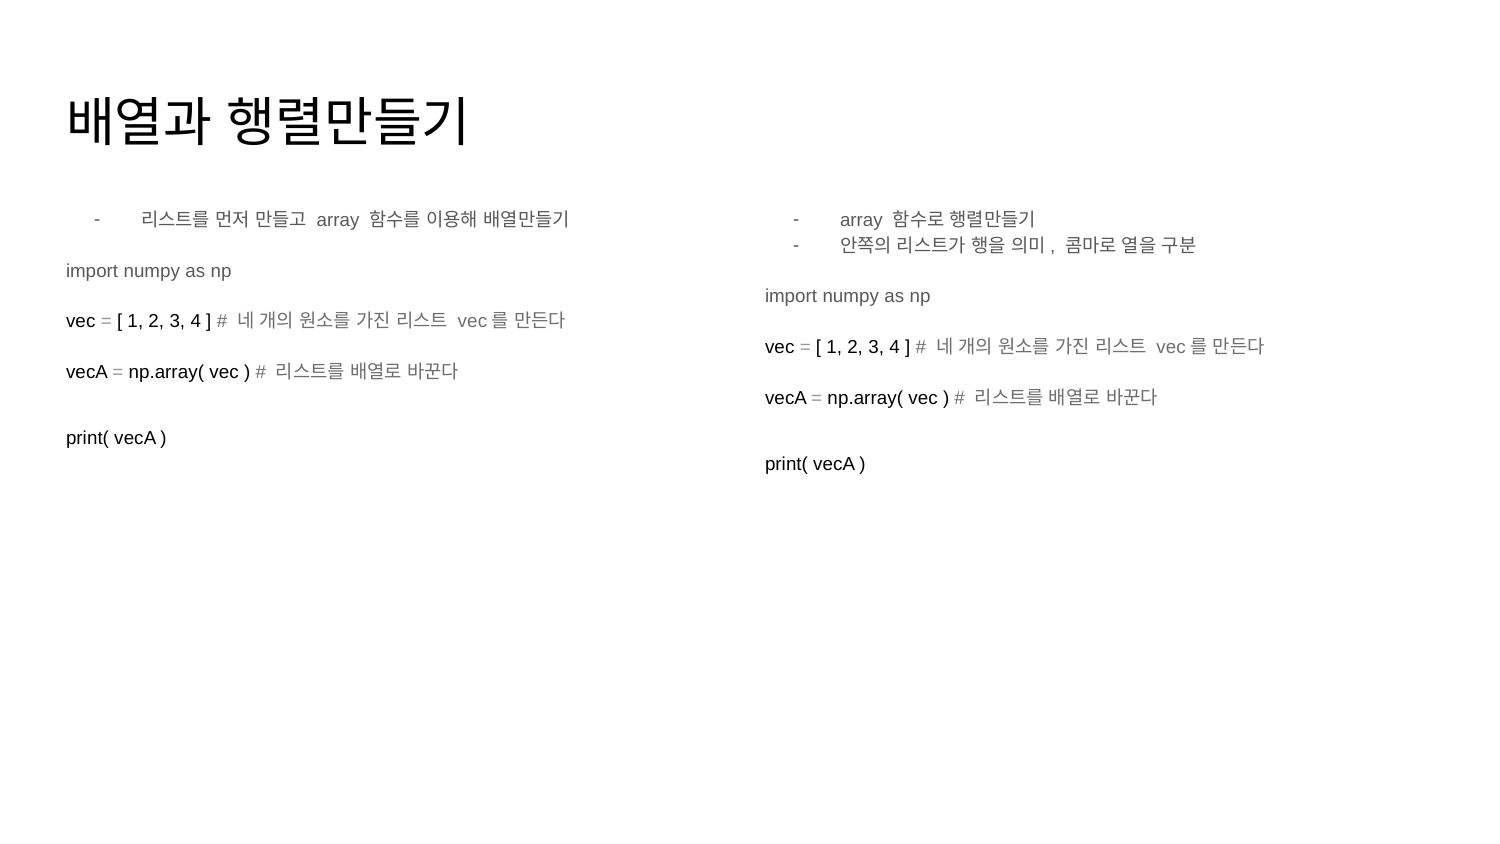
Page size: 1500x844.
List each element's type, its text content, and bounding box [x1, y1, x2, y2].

list 리스트를 먼저 만들고 array 함수를 이용해 배열만들기 import numpy as np vec = [ 1, 2, 3, 4 ] # 네 개의 원소를 가진 리스트 vec를 만든다 vecA = np.array( vec ) # 리스트를 배열로 바꾼다 print( vecA ) [51, 189, 750, 750]
title 배열과 행렬만들기 [51, 72, 1449, 167]
list array 함수로 행렬만들기 안쪽의 리스트가 행을 의미, 콤마로 열을 구분 import numpy as np vec = [ 1, 2, 3, 4 ] # 네 개의 원소를 가진 리스트 vec를 만든다 vecA = np.array( vec ) # 리스트를 배열로 바꾼다 print( vecA ) [750, 189, 1449, 750]
